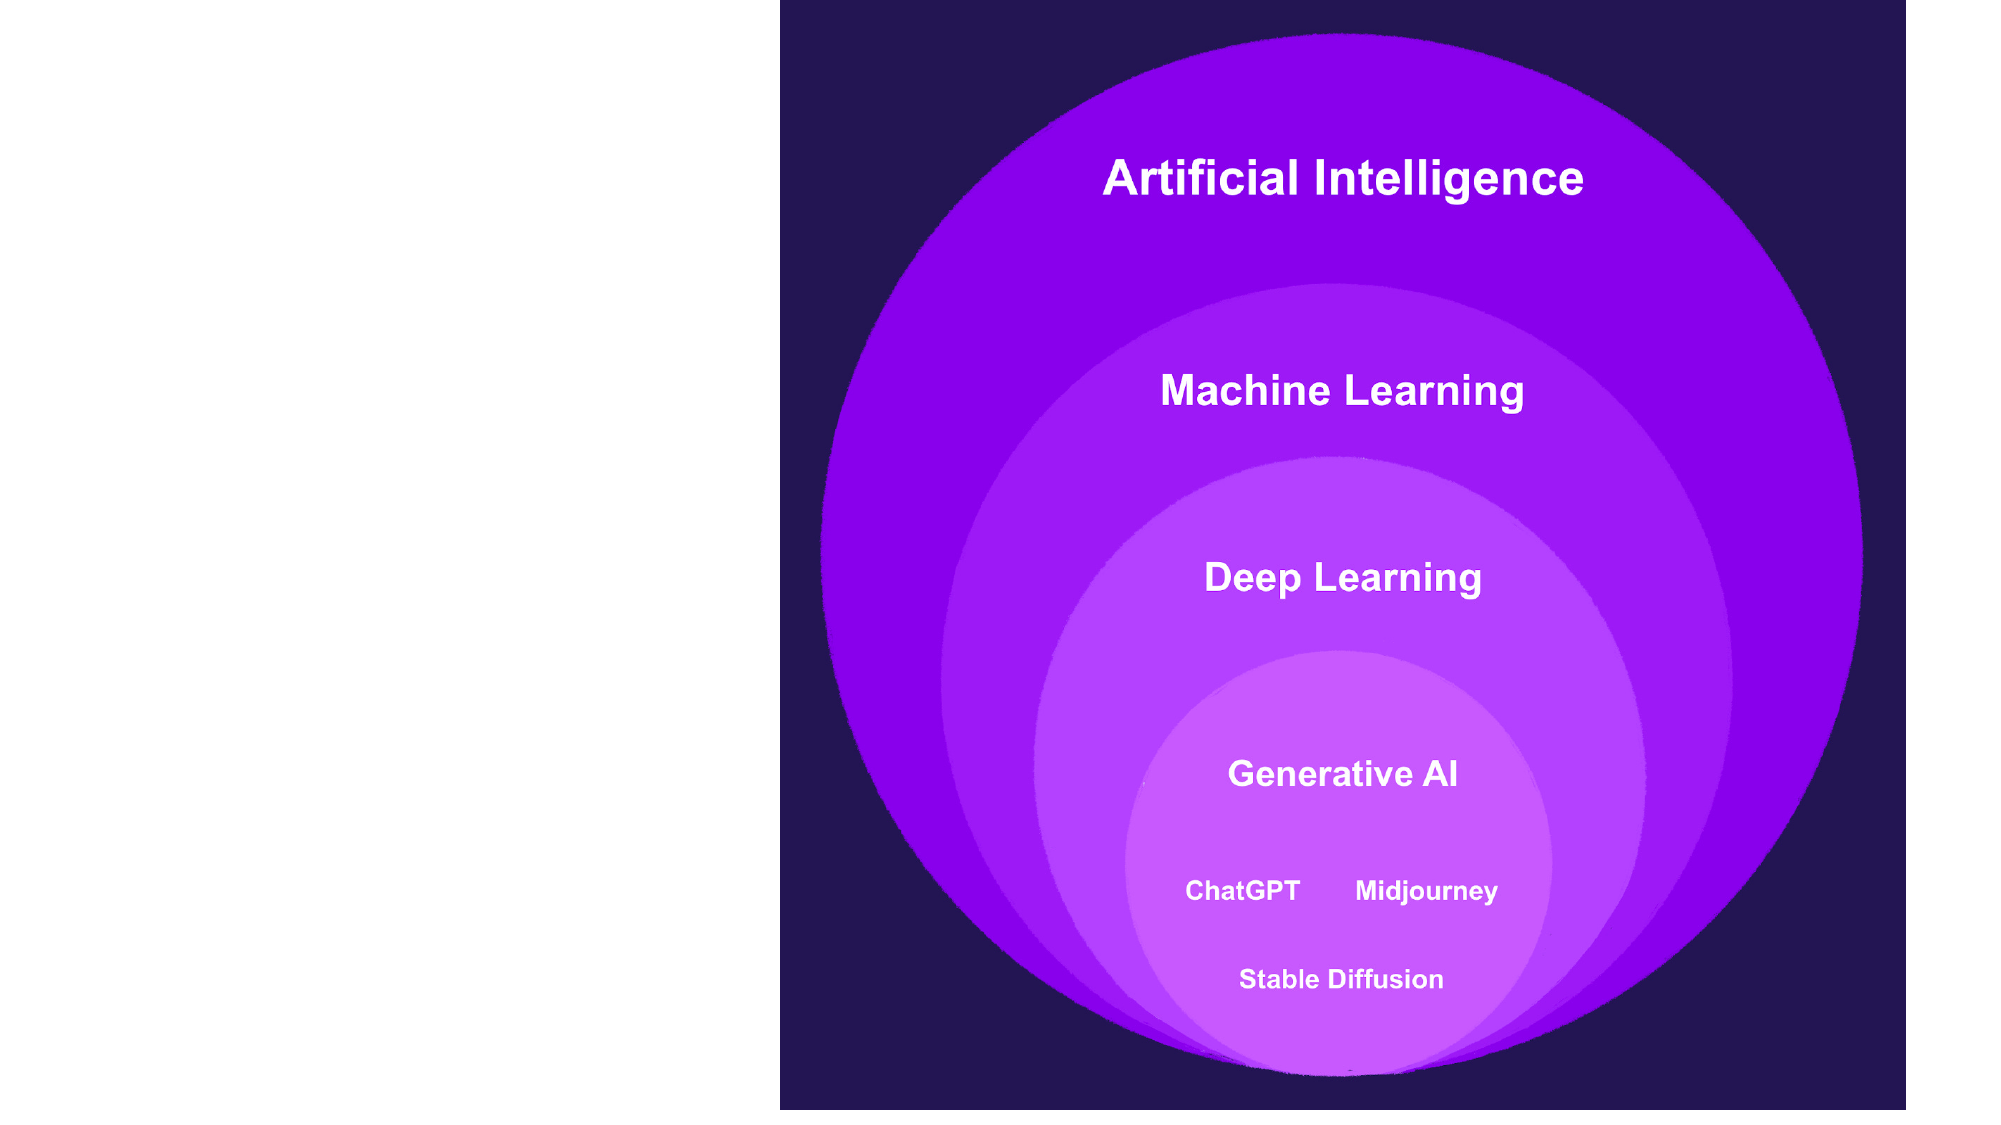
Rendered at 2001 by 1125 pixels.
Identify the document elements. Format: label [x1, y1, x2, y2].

picture [780, 0, 1906, 1110]
